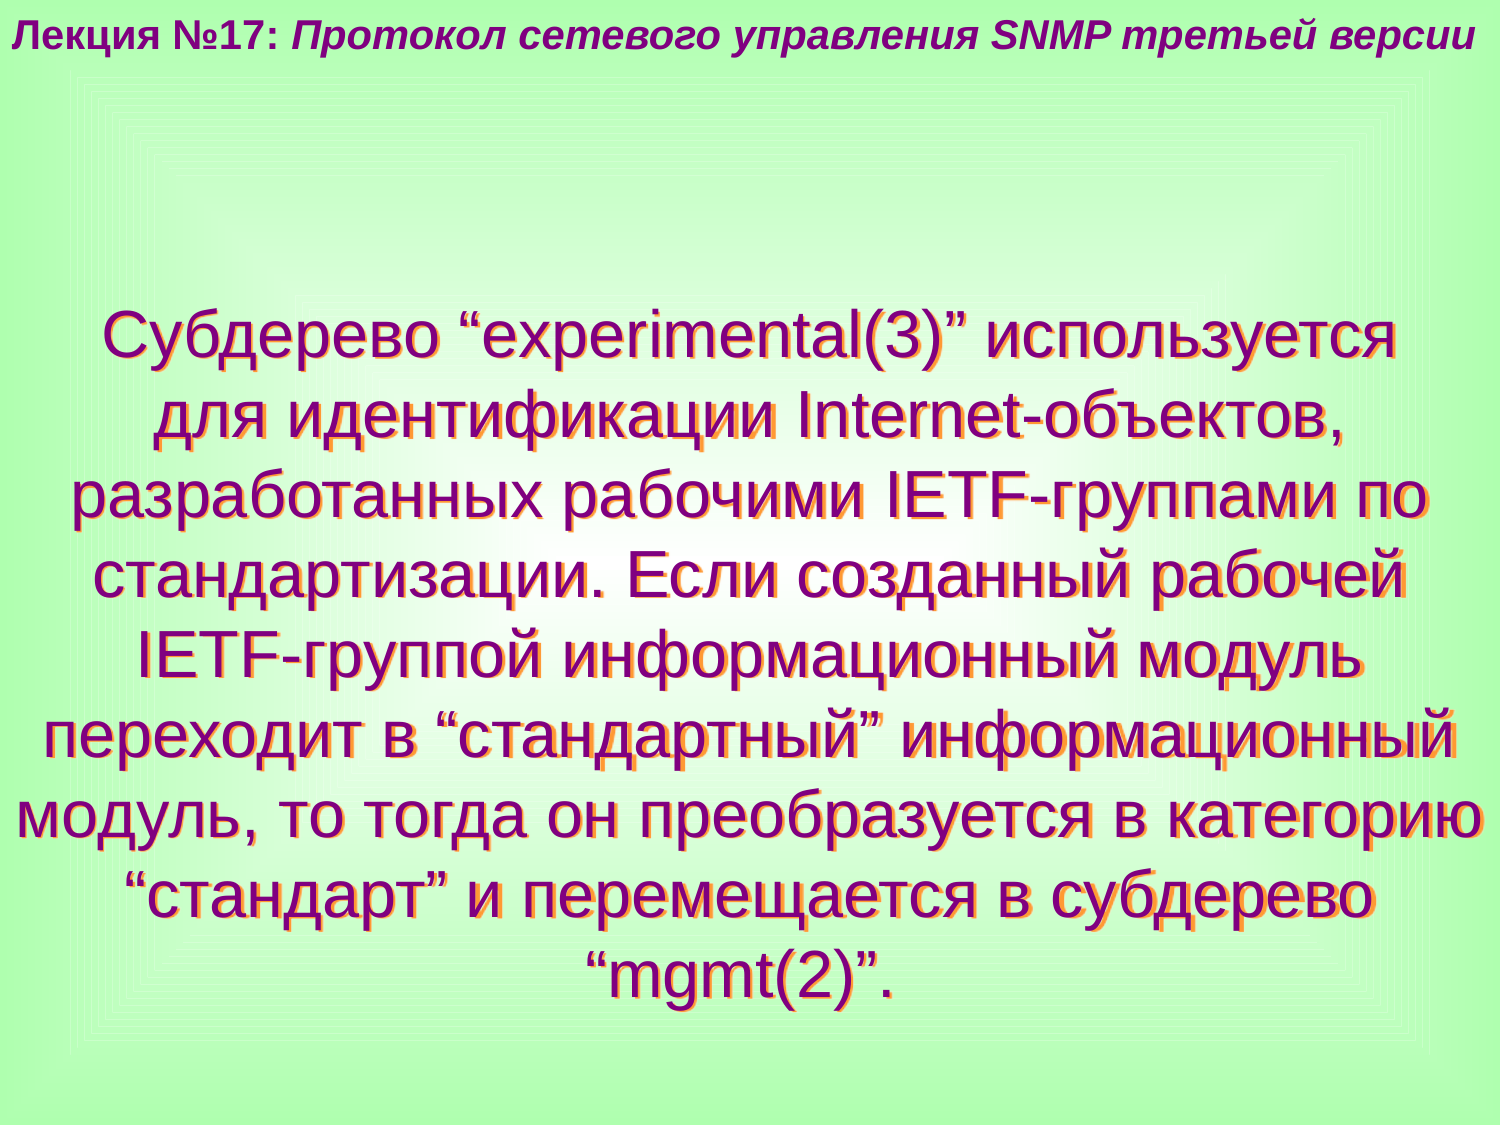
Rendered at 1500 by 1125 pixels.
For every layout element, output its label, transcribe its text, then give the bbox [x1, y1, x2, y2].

text_box Субдерево “experimental(3)” используется для идентификации Internet-объектов, разработанных рабочими IETF-группами по стандартизации. Если созданный рабочей IETF-группой информационный модуль переходит в “стандартный” информационный модуль, то тогда он преобразуется в категорию “стандарт” и перемещается в субдерево “mgmt(2)”. [0, 283, 1500, 1018]
text_box Лекция №17: Протокол сетевого управления SNMP третьей версии [0, 0, 1500, 65]
